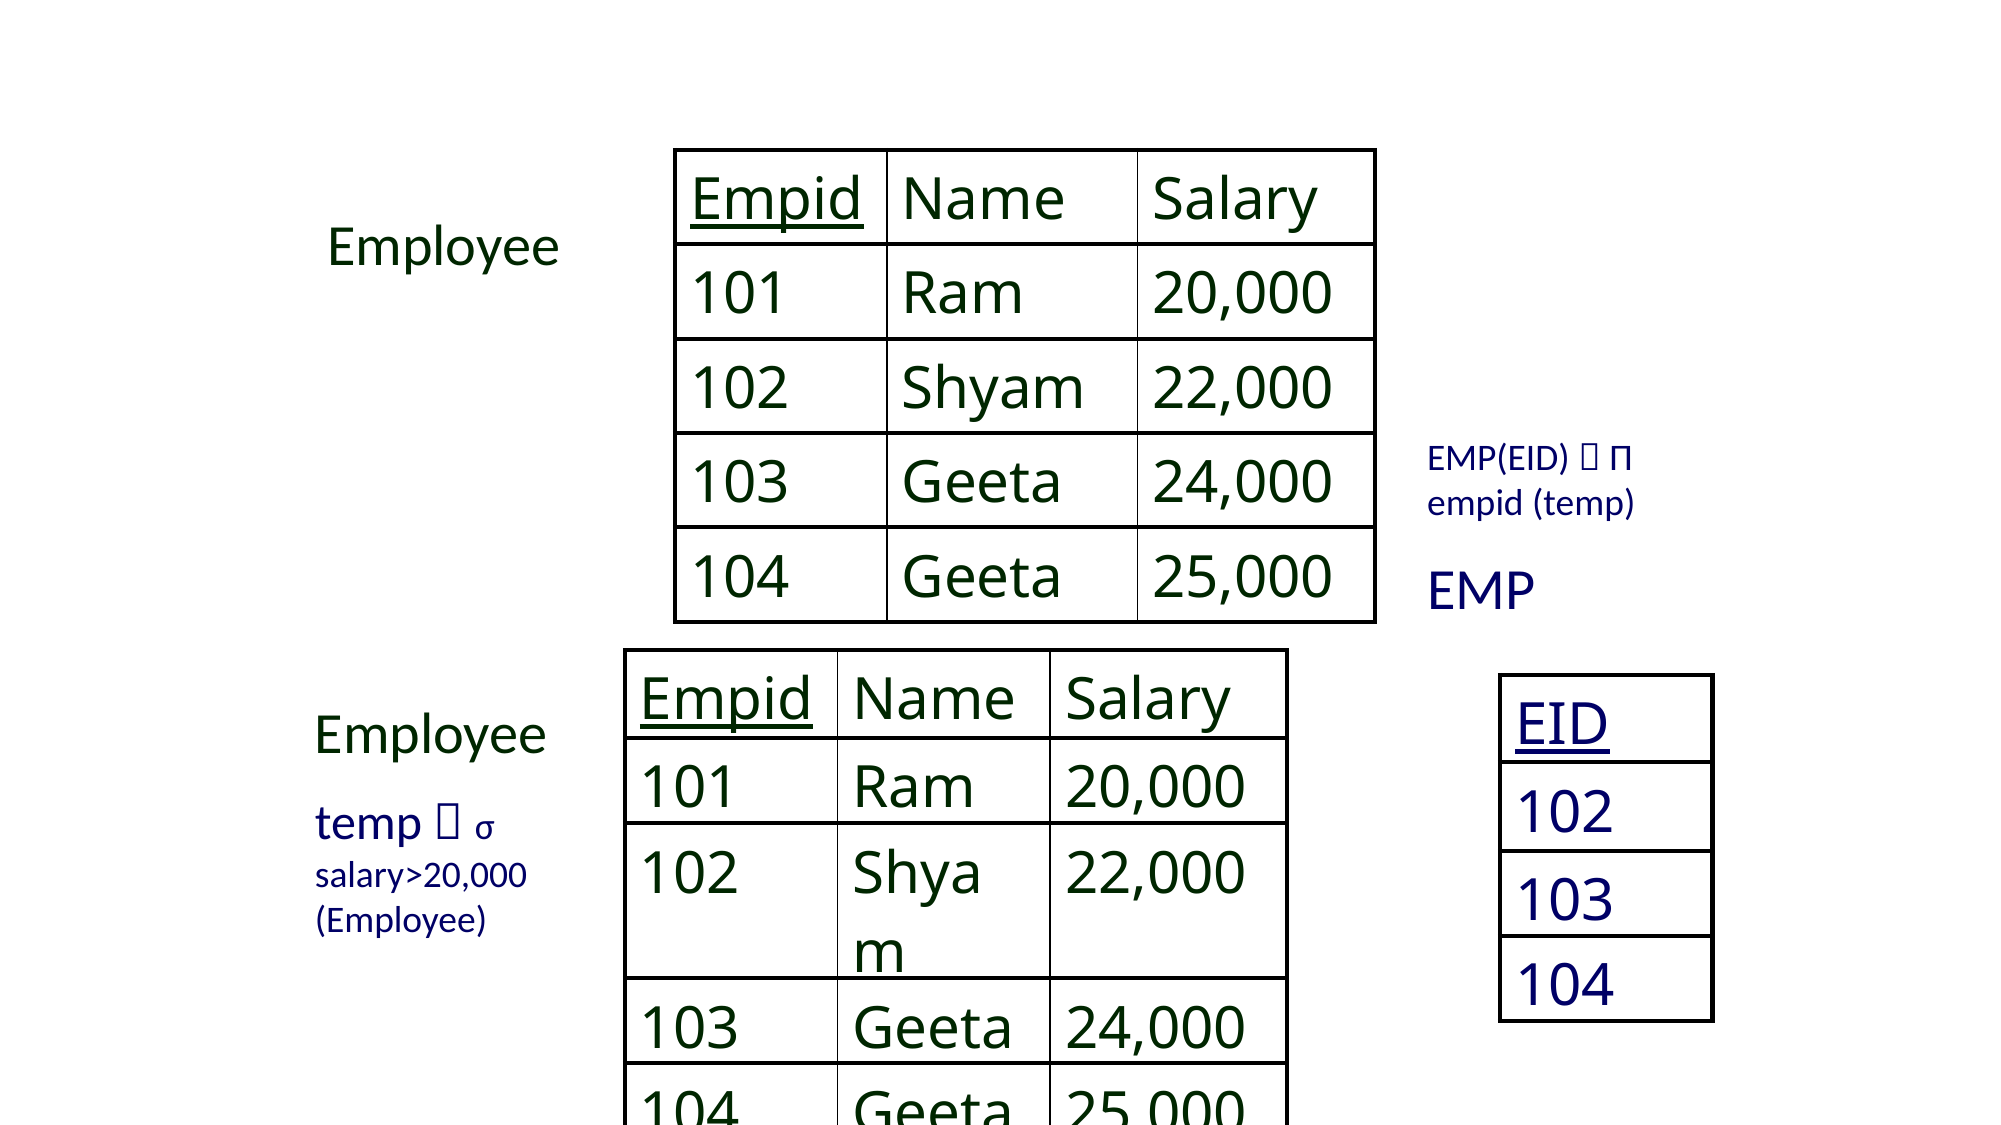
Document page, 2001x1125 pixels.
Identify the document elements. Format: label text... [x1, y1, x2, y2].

table_header Name [838, 652, 1049, 736]
text_box Employee [312, 200, 650, 285]
table_header Salary [1138, 152, 1373, 242]
table_cell 103 [677, 435, 886, 525]
table_cell Geeta [888, 435, 1137, 525]
table_header Salary [1051, 652, 1285, 736]
table_cell 104 [677, 529, 886, 620]
table_cell 102 [677, 341, 886, 431]
table_header Name [888, 152, 1137, 242]
table_cell 22,000 [1138, 341, 1373, 431]
table_cell Shyam [838, 825, 1049, 976]
table_cell 20,000 [1138, 246, 1373, 337]
table_cell 101 [627, 740, 837, 821]
table_cell 103 [1502, 853, 1710, 934]
table_cell 104 [627, 1065, 837, 1125]
table_cell 22,000 [1051, 825, 1285, 976]
table_cell 102 [627, 825, 837, 976]
table_header Empid [677, 152, 886, 242]
table_cell Ram [838, 740, 1049, 821]
table_cell 20,000 [1051, 740, 1285, 821]
table_cell 25,000 [1138, 529, 1373, 620]
table_cell 103 [627, 980, 837, 1061]
text_box Employee temp  σ salary>20,000 (Employee) [299, 687, 613, 948]
table_cell 24,000 [1051, 980, 1285, 1061]
table_cell Geeta [888, 529, 1137, 620]
table_cell 102 [1502, 764, 1710, 849]
table_header Empid [627, 652, 837, 736]
table_cell 101 [677, 246, 886, 337]
table_cell 24,000 [1138, 435, 1373, 525]
table_cell Ram [888, 246, 1137, 337]
table_cell Geeta [838, 980, 1049, 1061]
table_cell 104 [1502, 938, 1710, 1019]
table_cell Shyam [888, 341, 1137, 431]
table_cell Geeta [838, 1065, 1049, 1125]
table_header EID [1502, 677, 1710, 760]
text_box EMP(EID)  Π empid (temp) EMP [1412, 425, 1725, 629]
table_cell 25,000 [1051, 1065, 1285, 1125]
